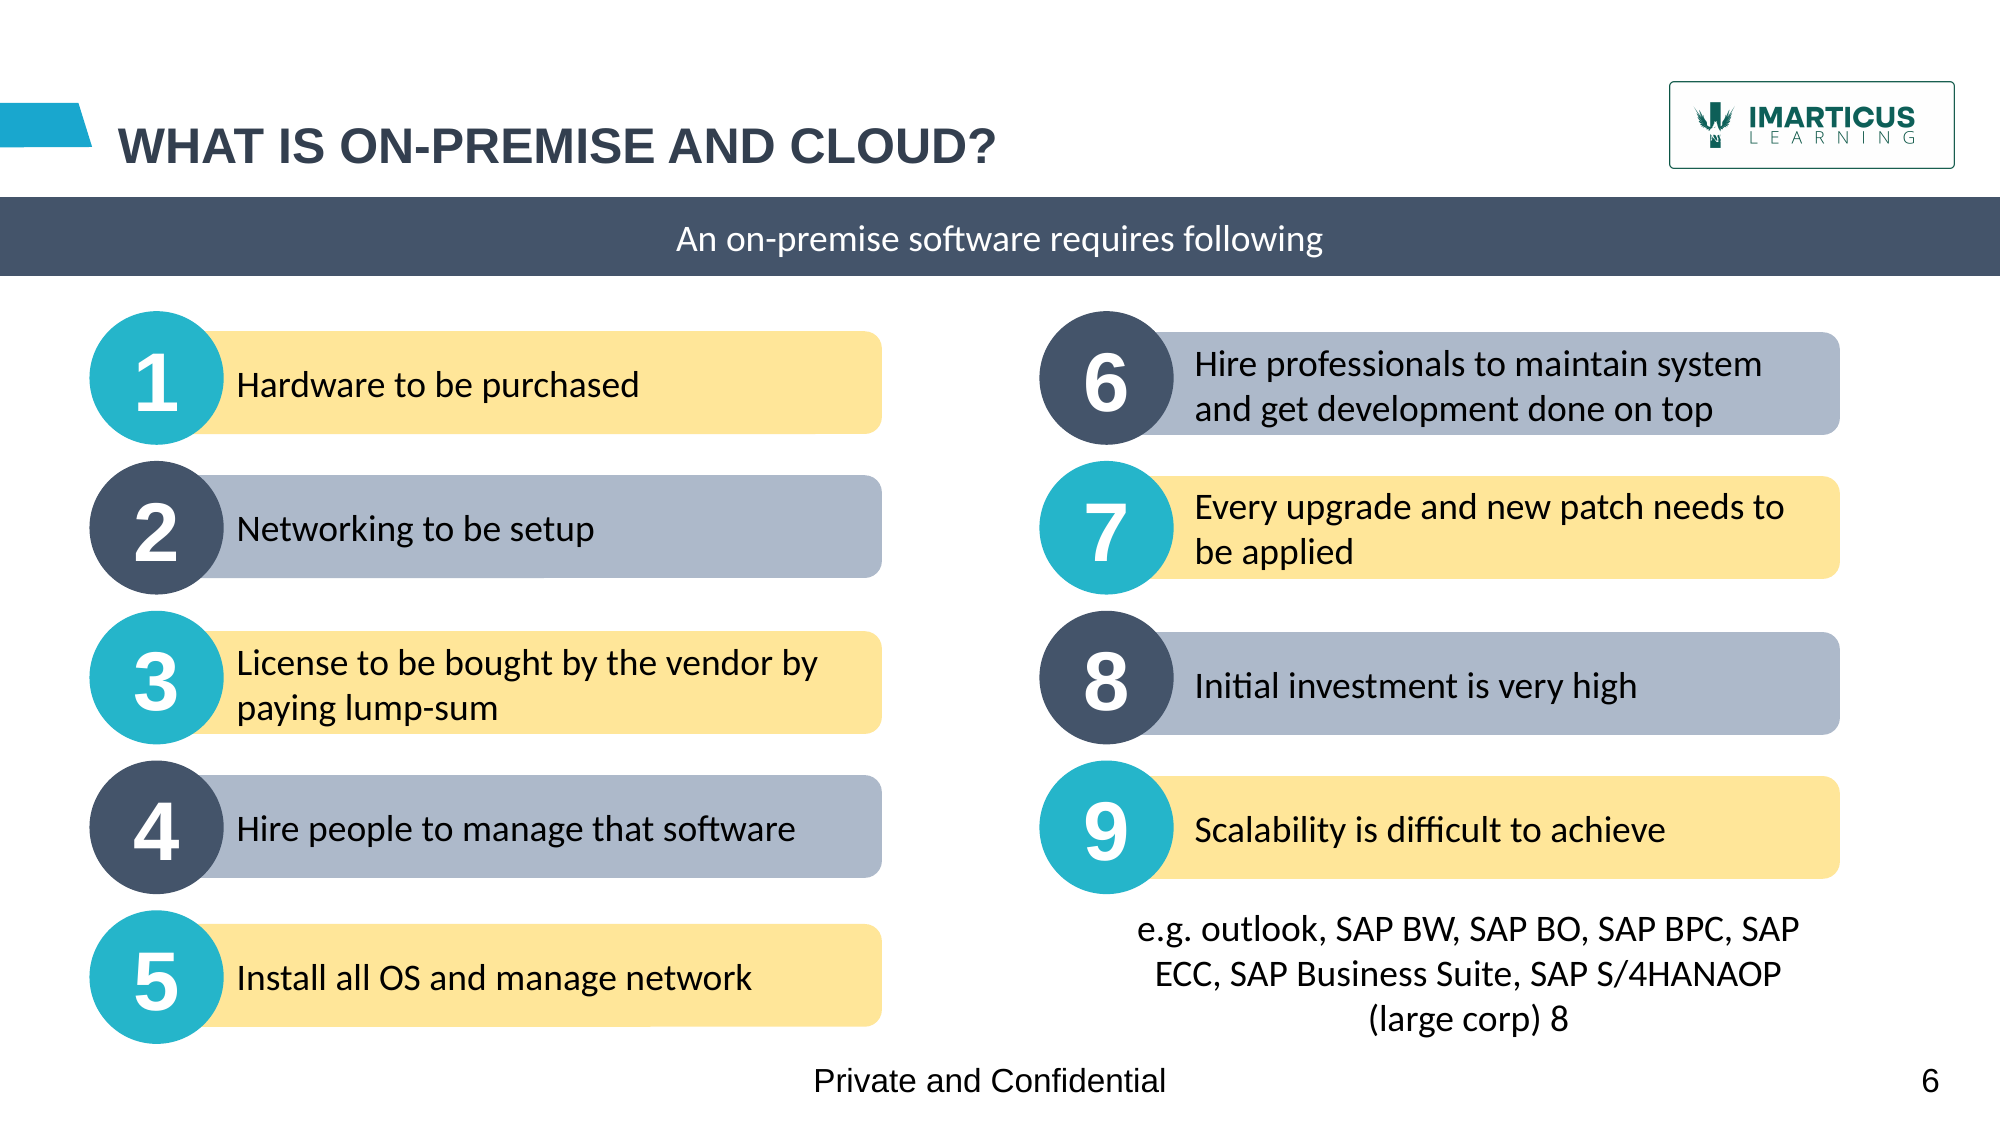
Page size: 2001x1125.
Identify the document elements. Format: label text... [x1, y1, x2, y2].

text_box 3 [89, 610, 224, 745]
text_box 2 [89, 460, 224, 595]
text_box 4 [89, 760, 224, 895]
text_box e.g. outlook, SAP BW, SAP BO, SAP BPC, SAP ECC, SAP Business Suite, SAP S/4HANAOP (large corp) 8 [1097, 896, 1840, 1047]
text_box Install all OS and manage network [196, 922, 883, 1028]
text_box Every upgrade and new patch needs to be applied [1149, 475, 1841, 581]
text_box 7 [1039, 460, 1174, 595]
text_box Scalability is difficult to achieve [1150, 775, 1841, 880]
text_box An on-premise software requires following [0, 197, 2000, 276]
text_box License to be bought by the vendor by paying lump-sum [191, 630, 883, 736]
title WHAT IS ON-PREMISE AND CLOUD? [102, 88, 1828, 197]
text_box Networking to be setup [198, 474, 883, 580]
text_box Hardware to be purchased [192, 330, 883, 436]
text_box Hire people to manage that software [199, 774, 883, 879]
text_box 1 [89, 311, 224, 445]
picture [1669, 81, 1955, 169]
text_box Hire professionals to maintain system and get development done on top [1140, 331, 1841, 437]
text_box Initial investment is very high [1141, 631, 1841, 736]
text_box 9 [1039, 760, 1174, 895]
text_box 8 [1039, 610, 1174, 745]
text_box 6 [1039, 311, 1174, 445]
text_box 5 [89, 910, 224, 1044]
